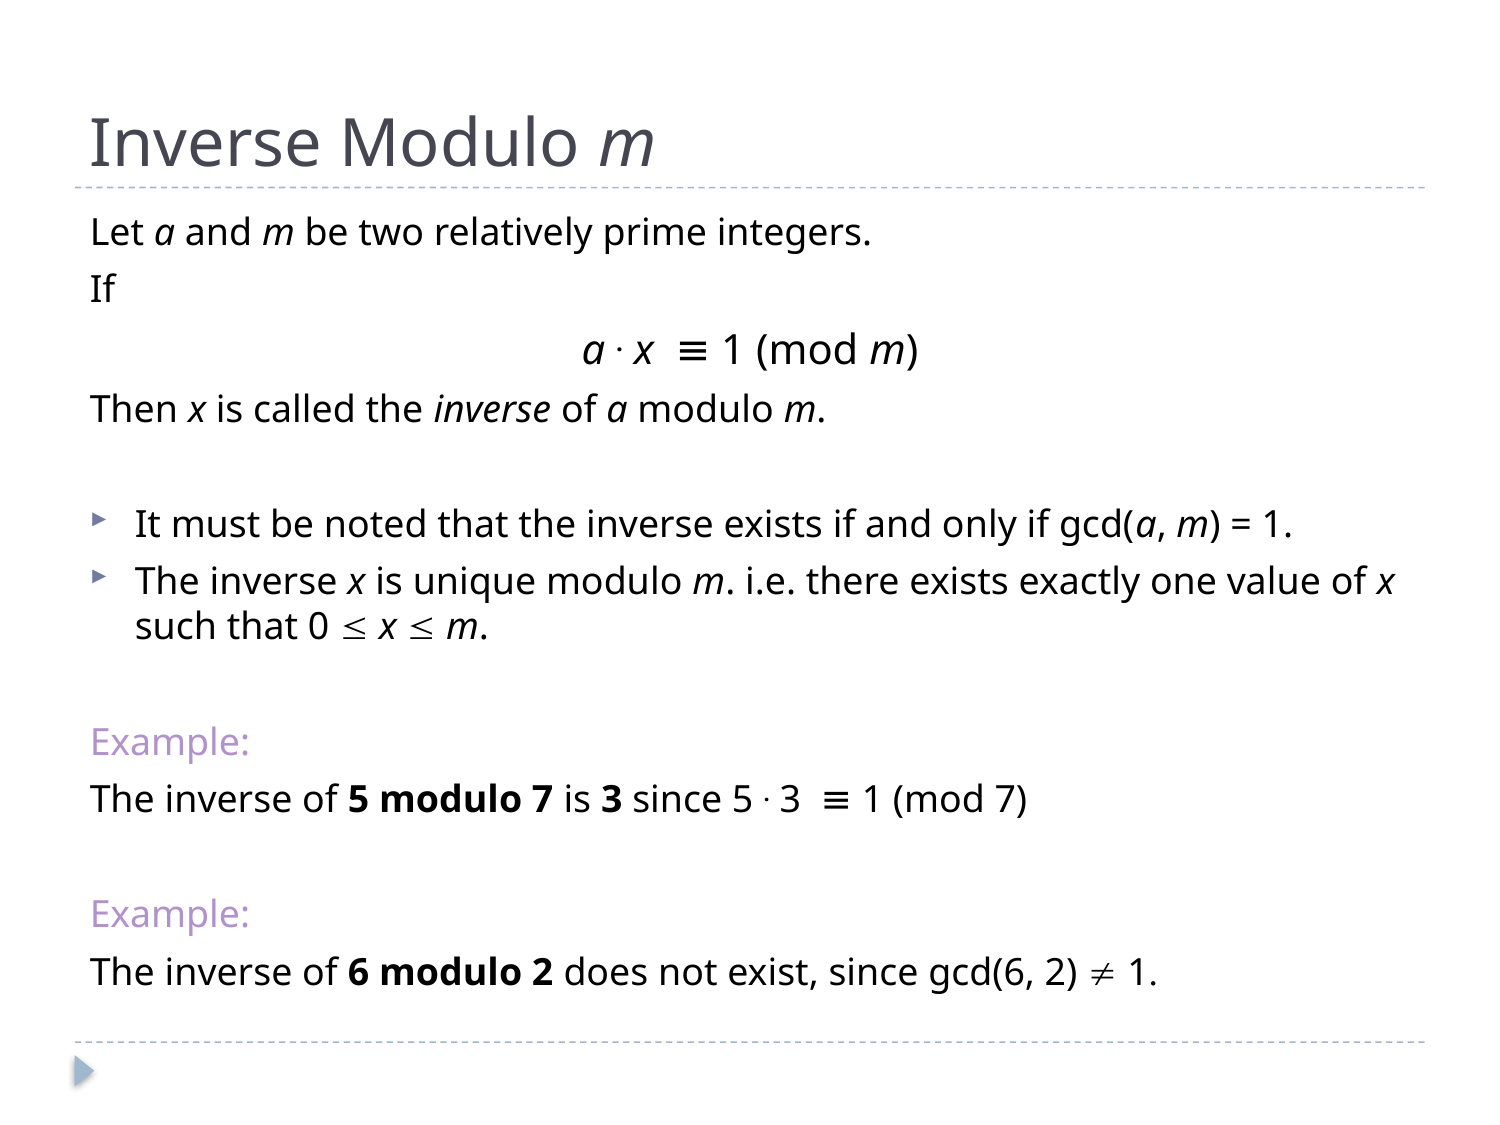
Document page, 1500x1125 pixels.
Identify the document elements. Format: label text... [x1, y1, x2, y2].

title Inverse Modulo m [75, 24, 1425, 188]
list Let a and m be two relatively prime integers. If a . x ≡ 1 (mod m) Then x is called the inverse of a modulo m. It must be noted that the inverse exists if and only if gcd(a, m) = 1. The inverse x is unique modulo m. i.e. there exists exactly one value of x such that 0  x  m. Example: The inverse of 5 modulo 7 is 3 since 5 . 3 ≡ 1 (mod 7) Example: The inverse of 6 modulo 2 does not exist, since gcd(6, 2)  1. [75, 200, 1425, 1010]
